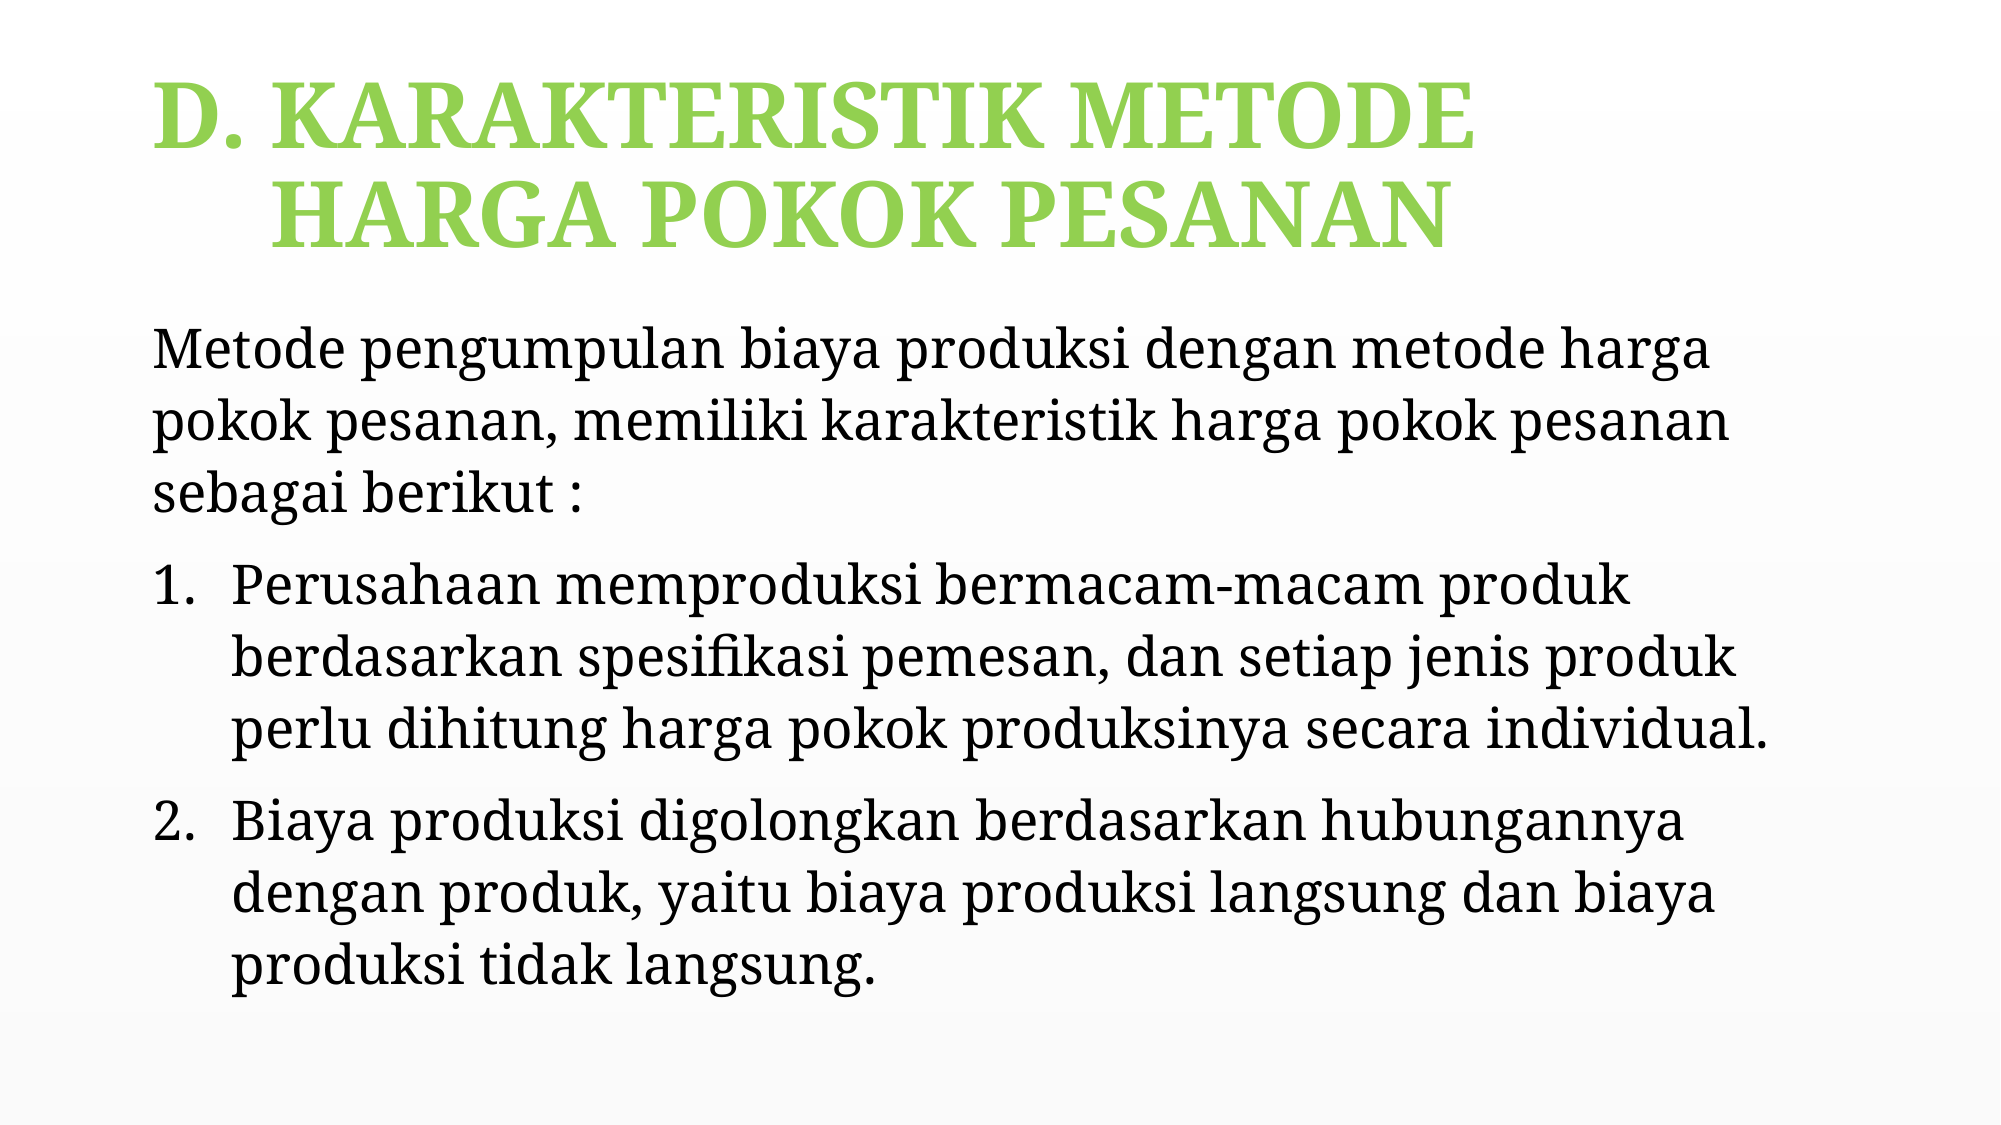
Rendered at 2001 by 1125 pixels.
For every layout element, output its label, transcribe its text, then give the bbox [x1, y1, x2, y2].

title KARAKTERISTIK METODE HARGA POKOK PESANAN [137, 59, 1863, 278]
list Metode pengumpulan biaya produksi dengan metode harga pokok pesanan, memiliki karakteristik harga pokok pesanan sebagai berikut : Perusahaan memproduksi bermacam-macam produk berdasarkan spesifikasi pemesan, dan setiap jenis produk perlu dihitung harga pokok produksinya secara individual. Biaya produksi digolongkan berdasarkan hubungannya dengan produk, yaitu biaya produksi langsung dan biaya produksi tidak langsung. [137, 299, 1863, 1014]
